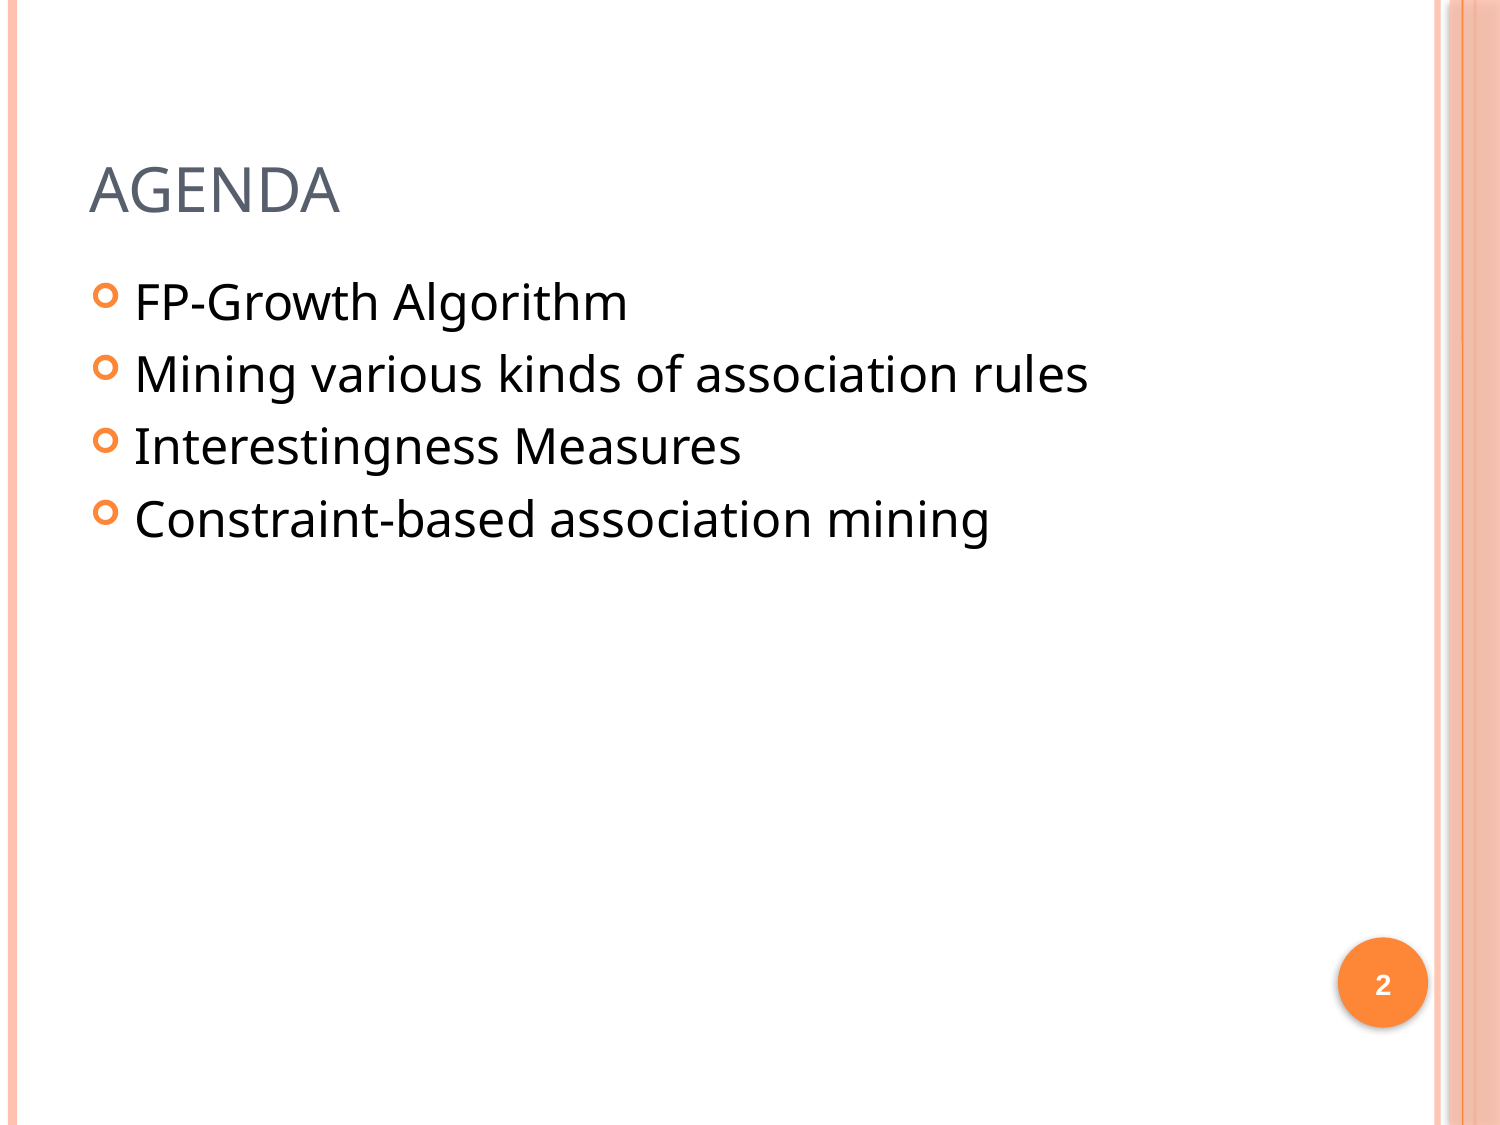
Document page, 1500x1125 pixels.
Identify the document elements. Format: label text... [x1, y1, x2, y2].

slide_number 2 [1333, 940, 1434, 1026]
title Agenda [75, 45, 1300, 233]
list FP-Growth Algorithm Mining various kinds of association rules Interestingness Measures Constraint-based association mining [74, 262, 1330, 1063]
